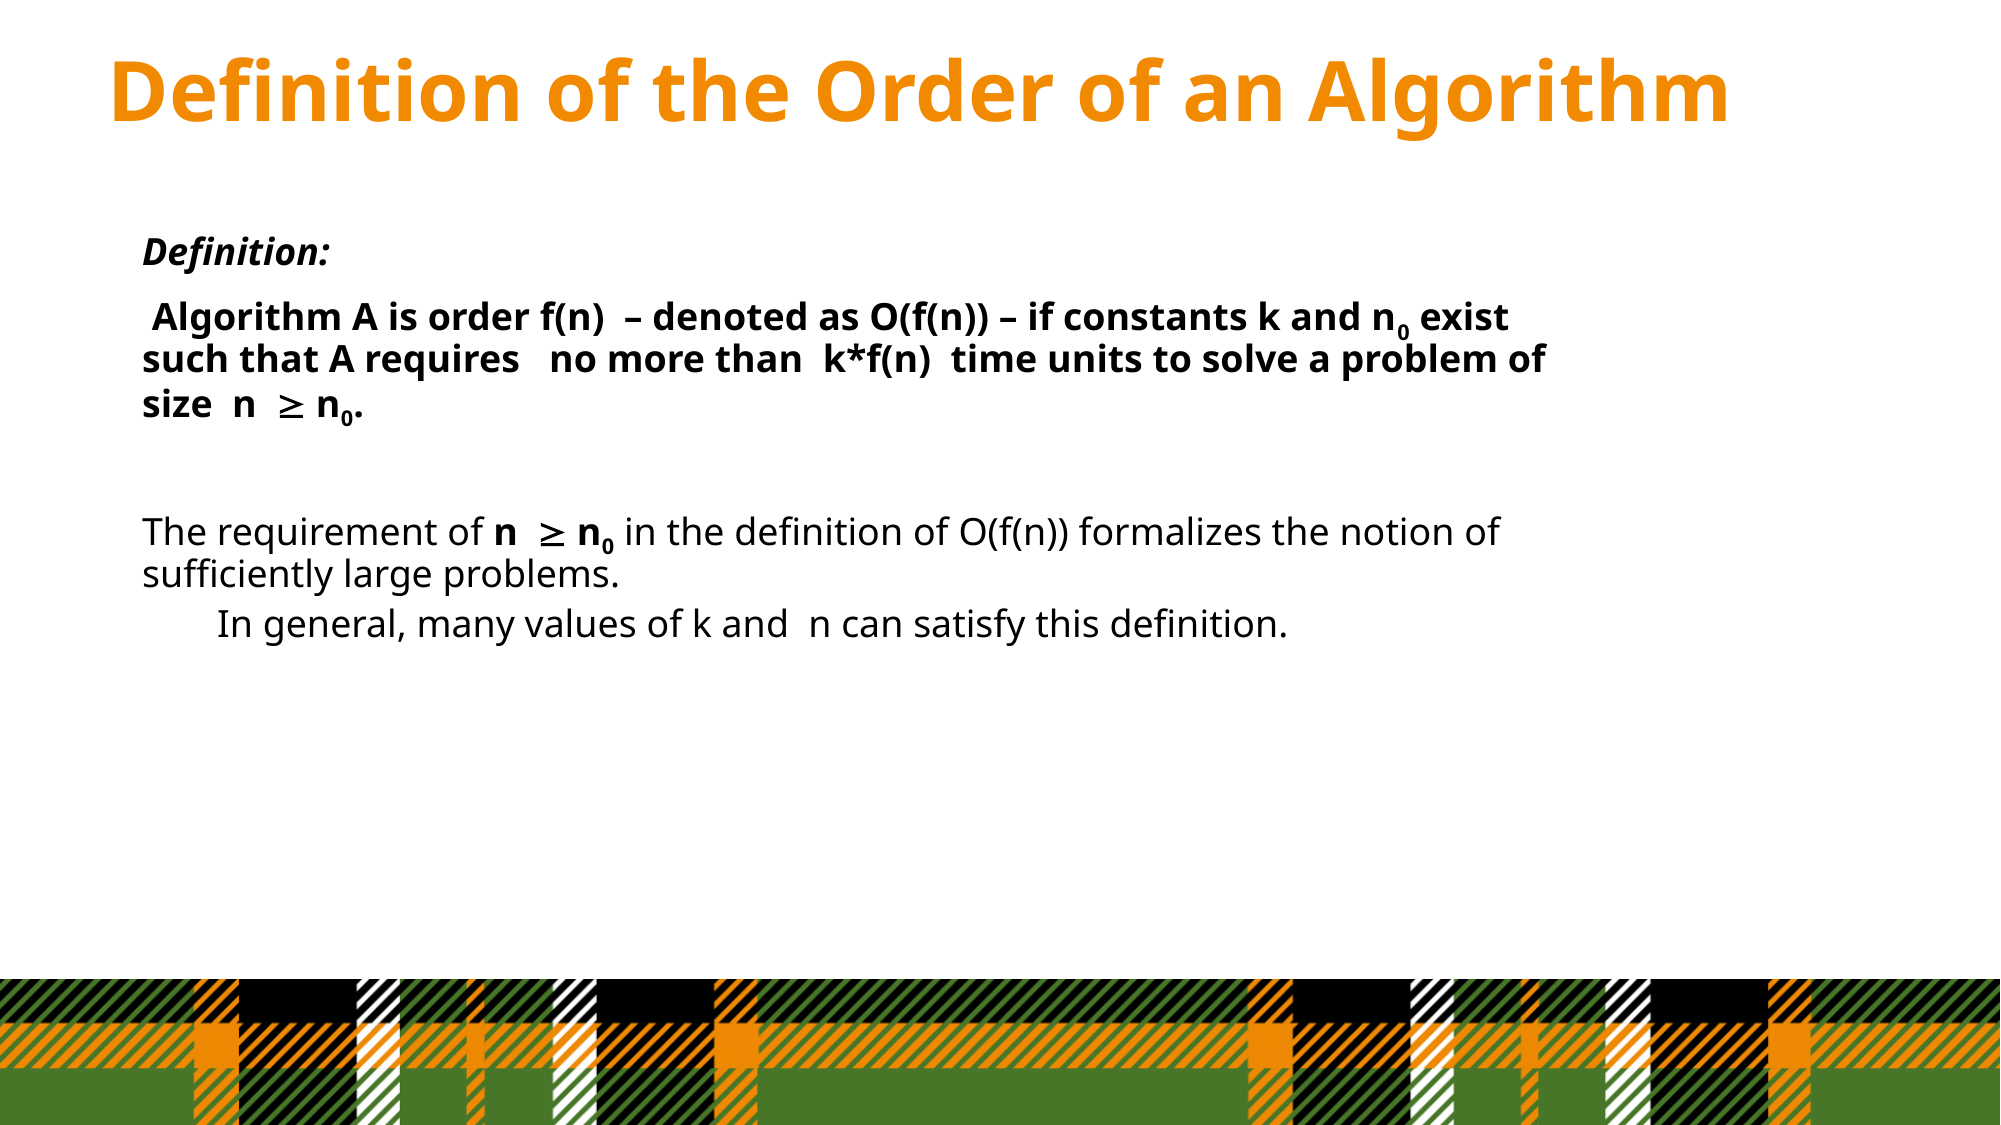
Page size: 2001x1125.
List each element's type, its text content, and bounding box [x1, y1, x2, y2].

title Definition of the Order of an Algorithm [93, 42, 1831, 149]
picture [0, 979, 2000, 1125]
list Definition: Algorithm A is order f(n) – denoted as O(f(n)) – if constants k and n0 exist such that A requires no more than k*f(n) time units to solve a problem of size n  n0. The requirement of n  n0 in the definition of O(f(n)) formalizes the notion of sufficiently large problems. In general, many values of k and n can satisfy this definition. [127, 225, 1621, 776]
